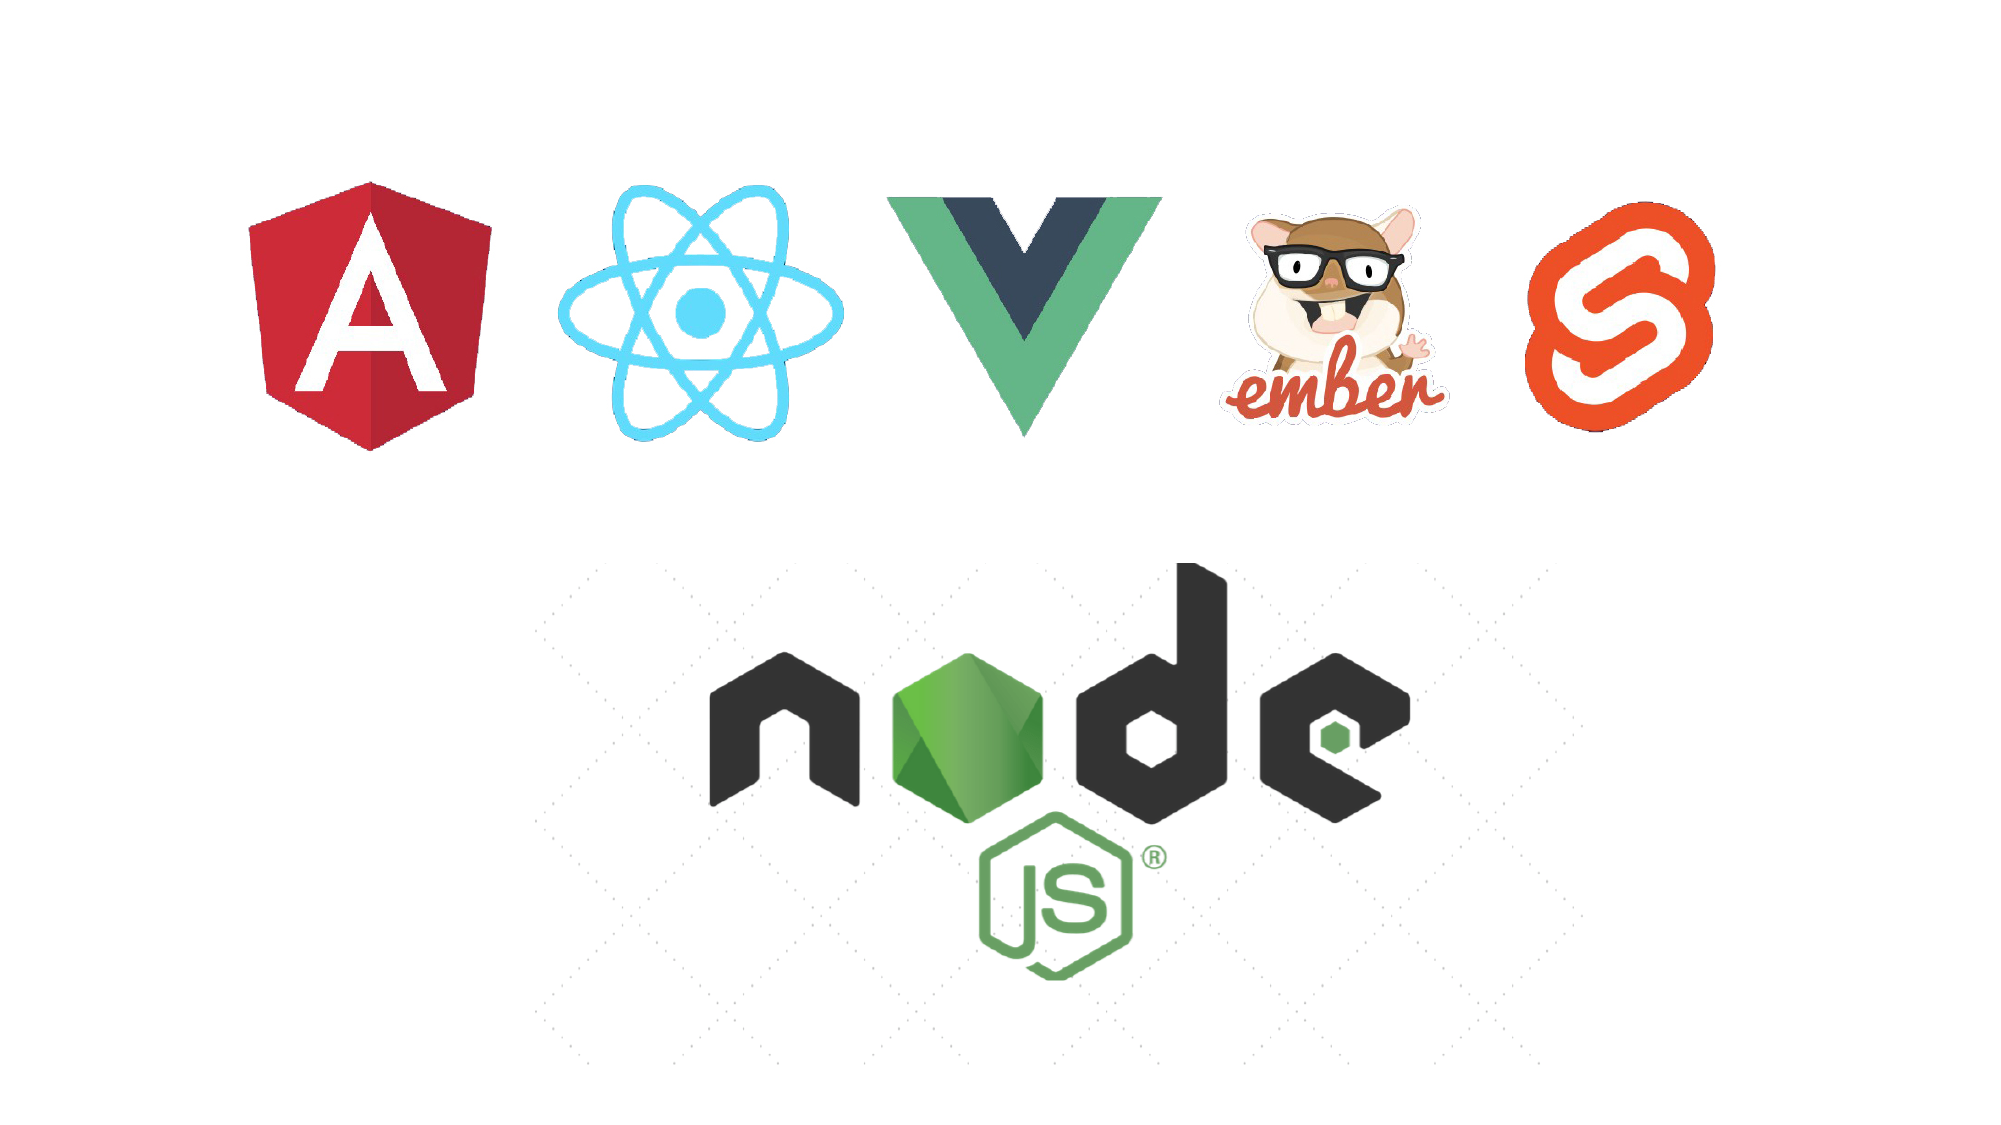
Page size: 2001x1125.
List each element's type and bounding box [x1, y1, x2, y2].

picture [149, 83, 1815, 563]
list [535, 563, 1584, 1065]
